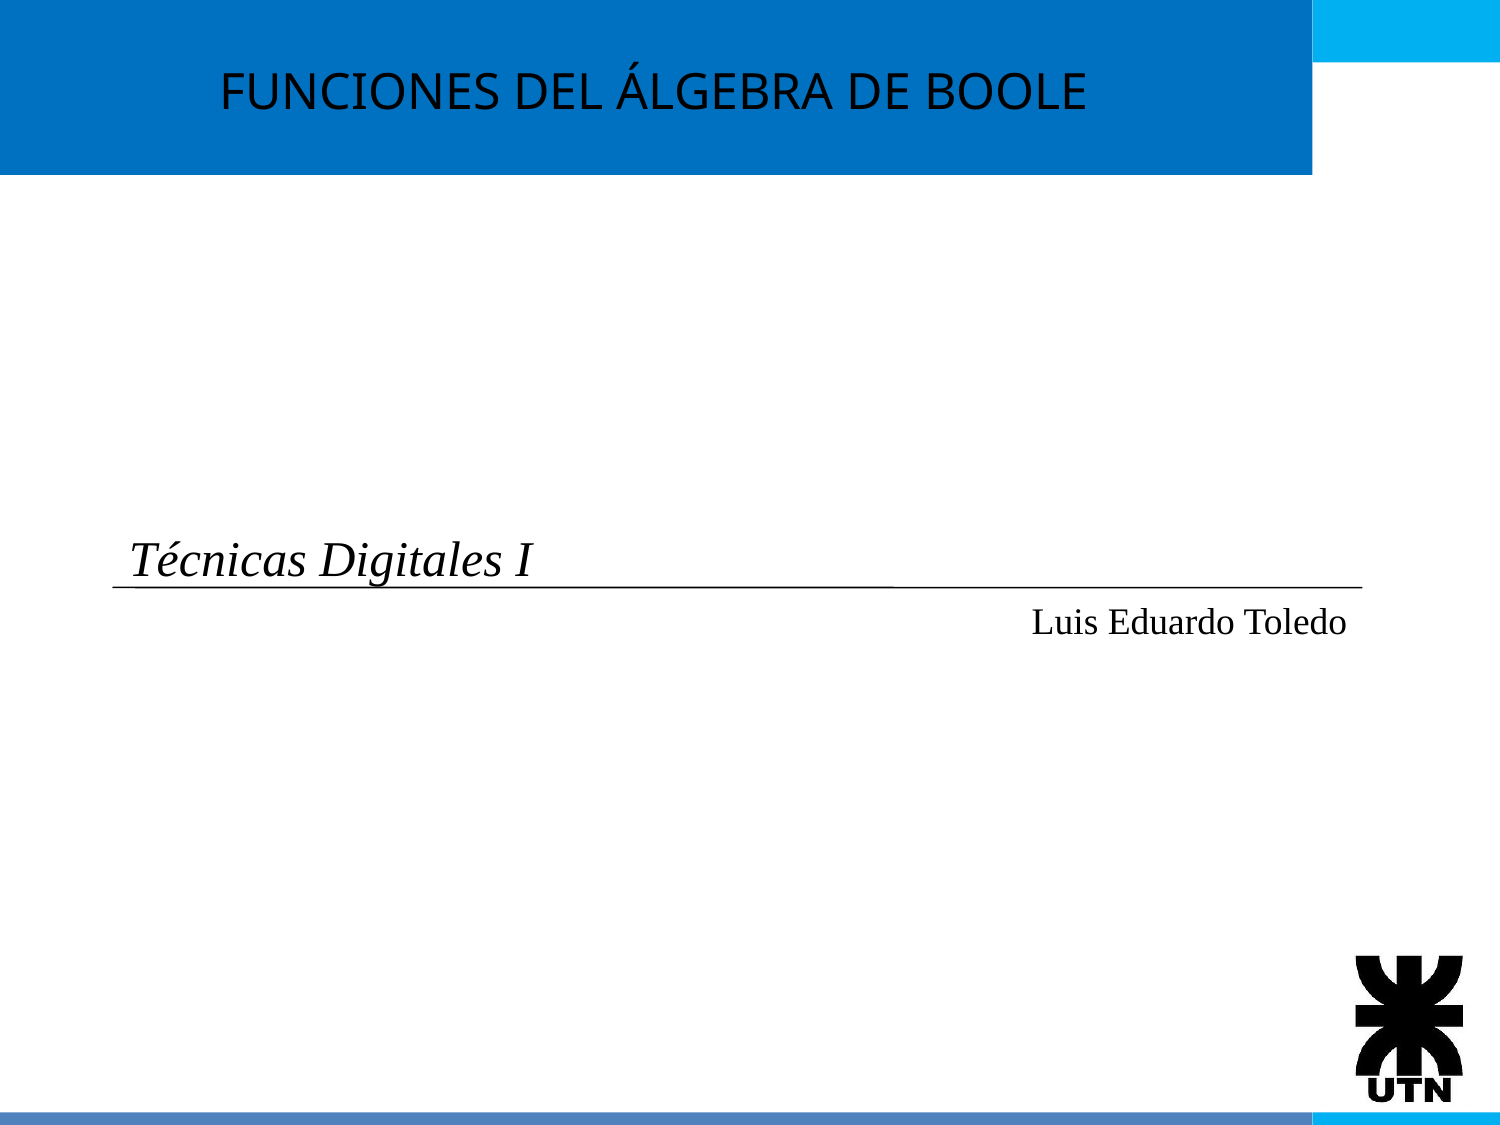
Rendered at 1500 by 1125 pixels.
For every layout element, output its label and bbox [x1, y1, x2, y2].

picture [1316, 940, 1500, 1107]
text_box [0, 0, 1500, 1125]
